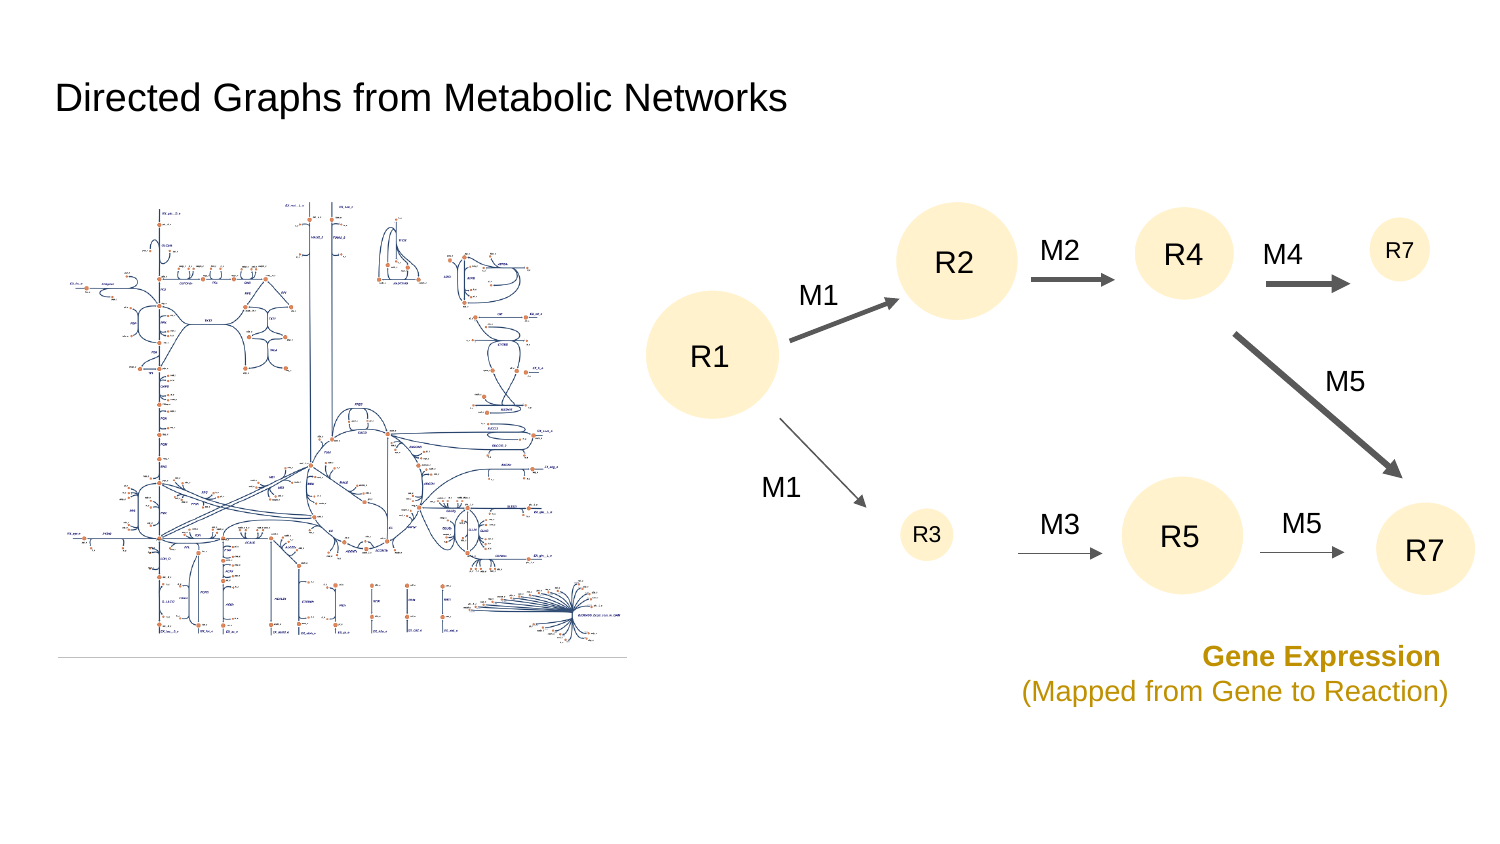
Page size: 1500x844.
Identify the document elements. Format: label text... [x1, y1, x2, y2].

text_box Directed Graphs from Metabolic Networks [39, 56, 901, 134]
picture [58, 186, 627, 658]
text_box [644, 201, 1477, 596]
text_box Gene Expression (Mapped from Gene to Reaction) [766, 622, 1465, 723]
